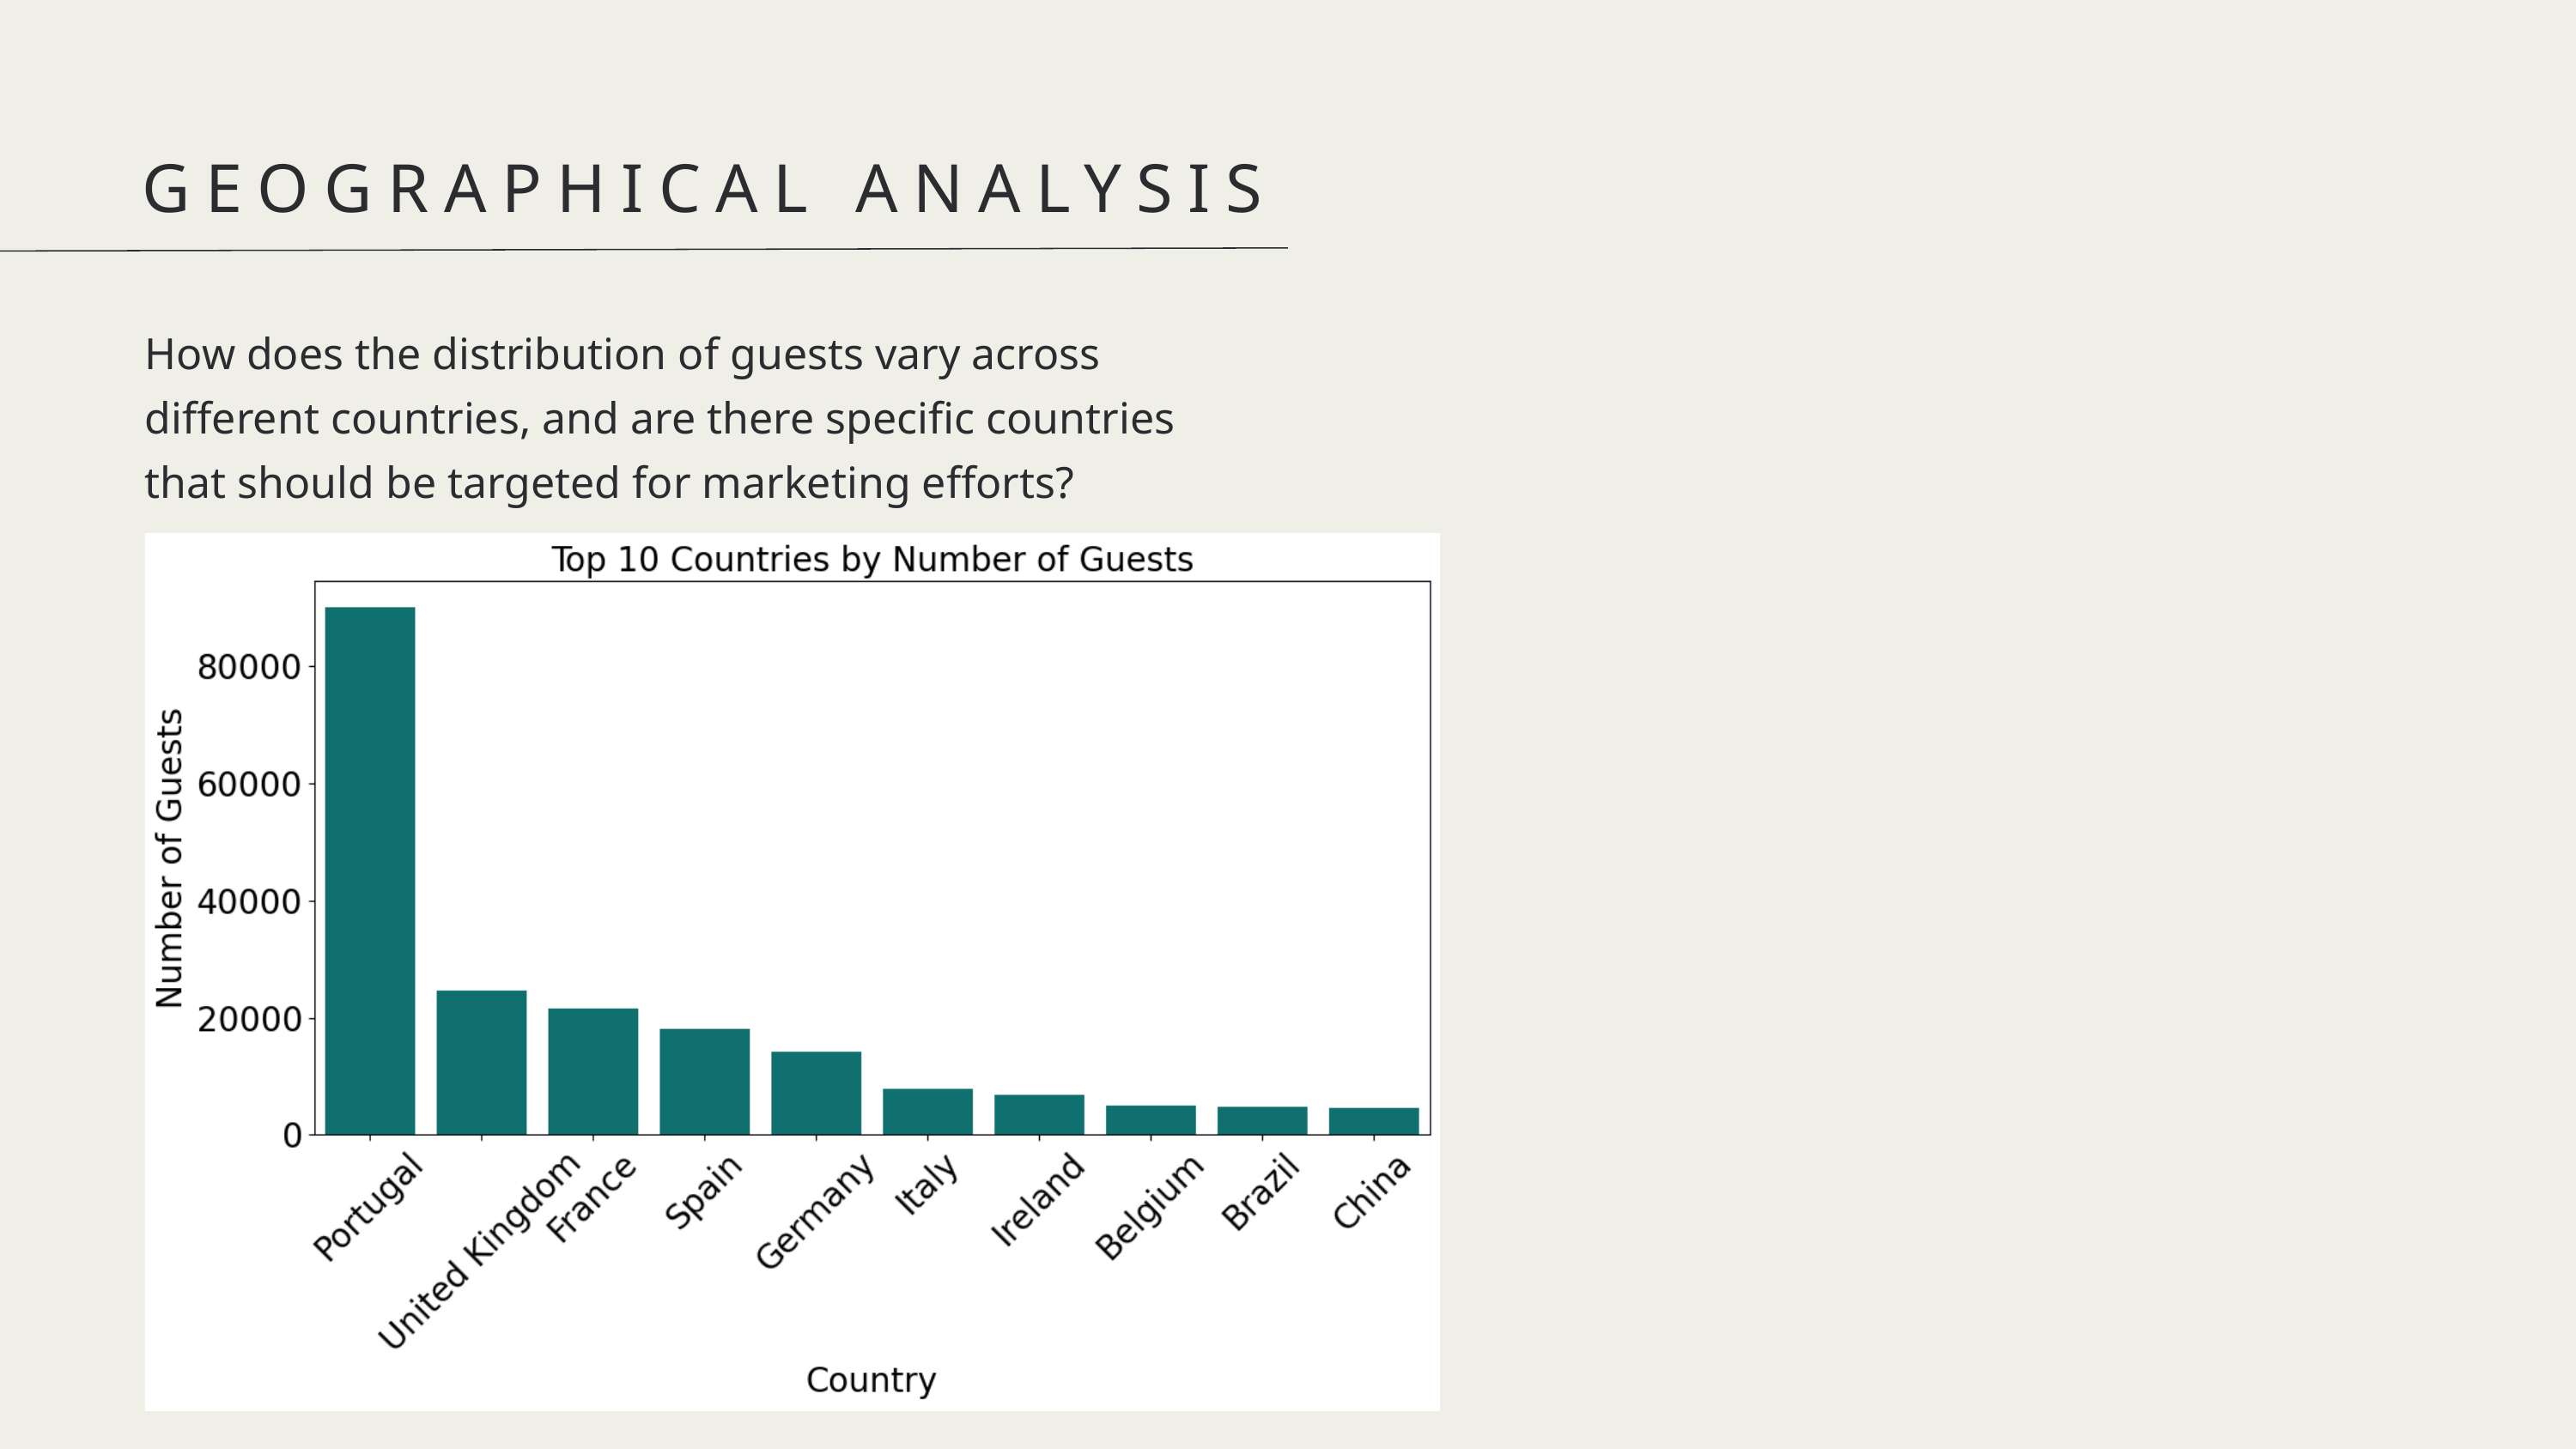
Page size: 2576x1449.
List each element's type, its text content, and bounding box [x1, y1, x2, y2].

text_box How does the distribution of guests vary across different countries, and are there specific countries that should be targeted for marketing efforts? [144, 313, 1255, 572]
text_box GEOGRAPHICAL ANALYSIS [142, 132, 2428, 319]
text_box [144, 533, 1441, 1412]
